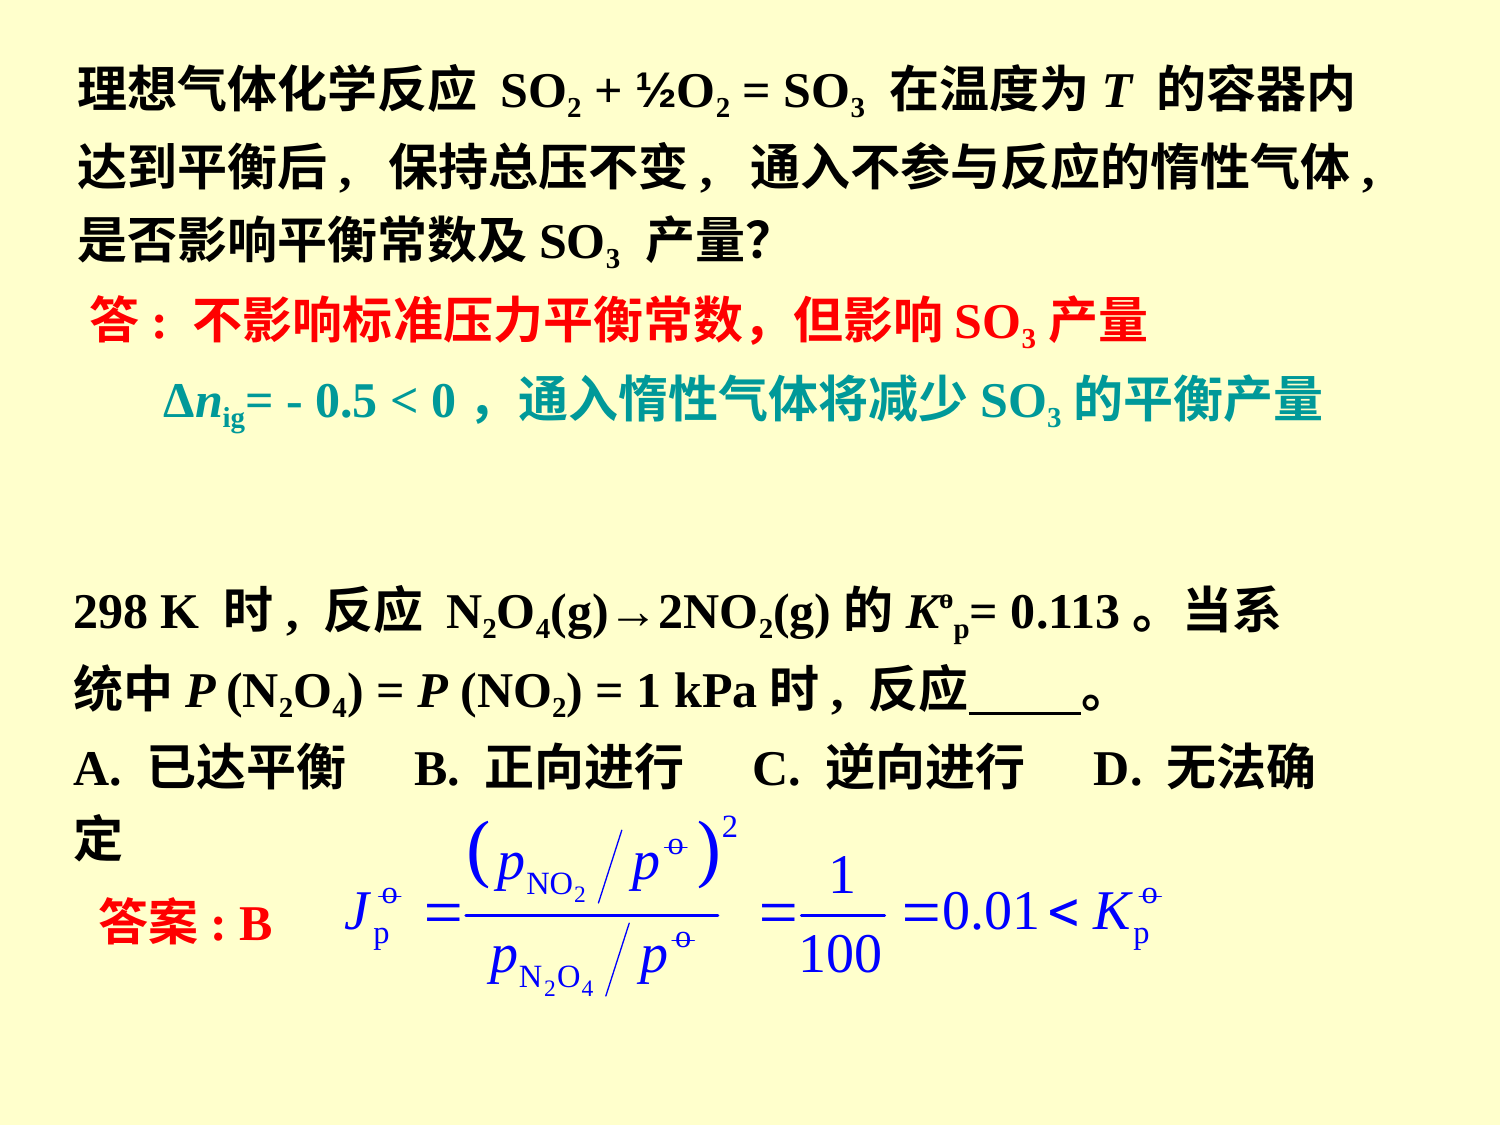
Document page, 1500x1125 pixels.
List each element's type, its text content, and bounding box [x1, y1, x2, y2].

text_box 理想气体化学反应 SO2 + ½O2 = SO3 在温度为T 的容器内达到平衡后, 保持总压不变, 通入不参与反应的惰性气体, 是否影响平衡常数及SO3 产量？ [62, 37, 1400, 282]
text_box 298 K 时, 反应 N2O4(g)→2NO2(g)的Kөp= 0.113。当系统中P (N2O4) = P (NO2) = 1 kPa时, 反应 。 A. 已达平衡 B. 正向进行 C. 逆向进行 D. 无法确定 [58, 558, 1346, 876]
text_box 答: 不影响标准压力平衡常数，但影响SO3产量 Δnig= - 0.5 < 0，通入惰性气体将减少SO3的平衡产量 [74, 267, 1413, 441]
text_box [83, 802, 1446, 1009]
